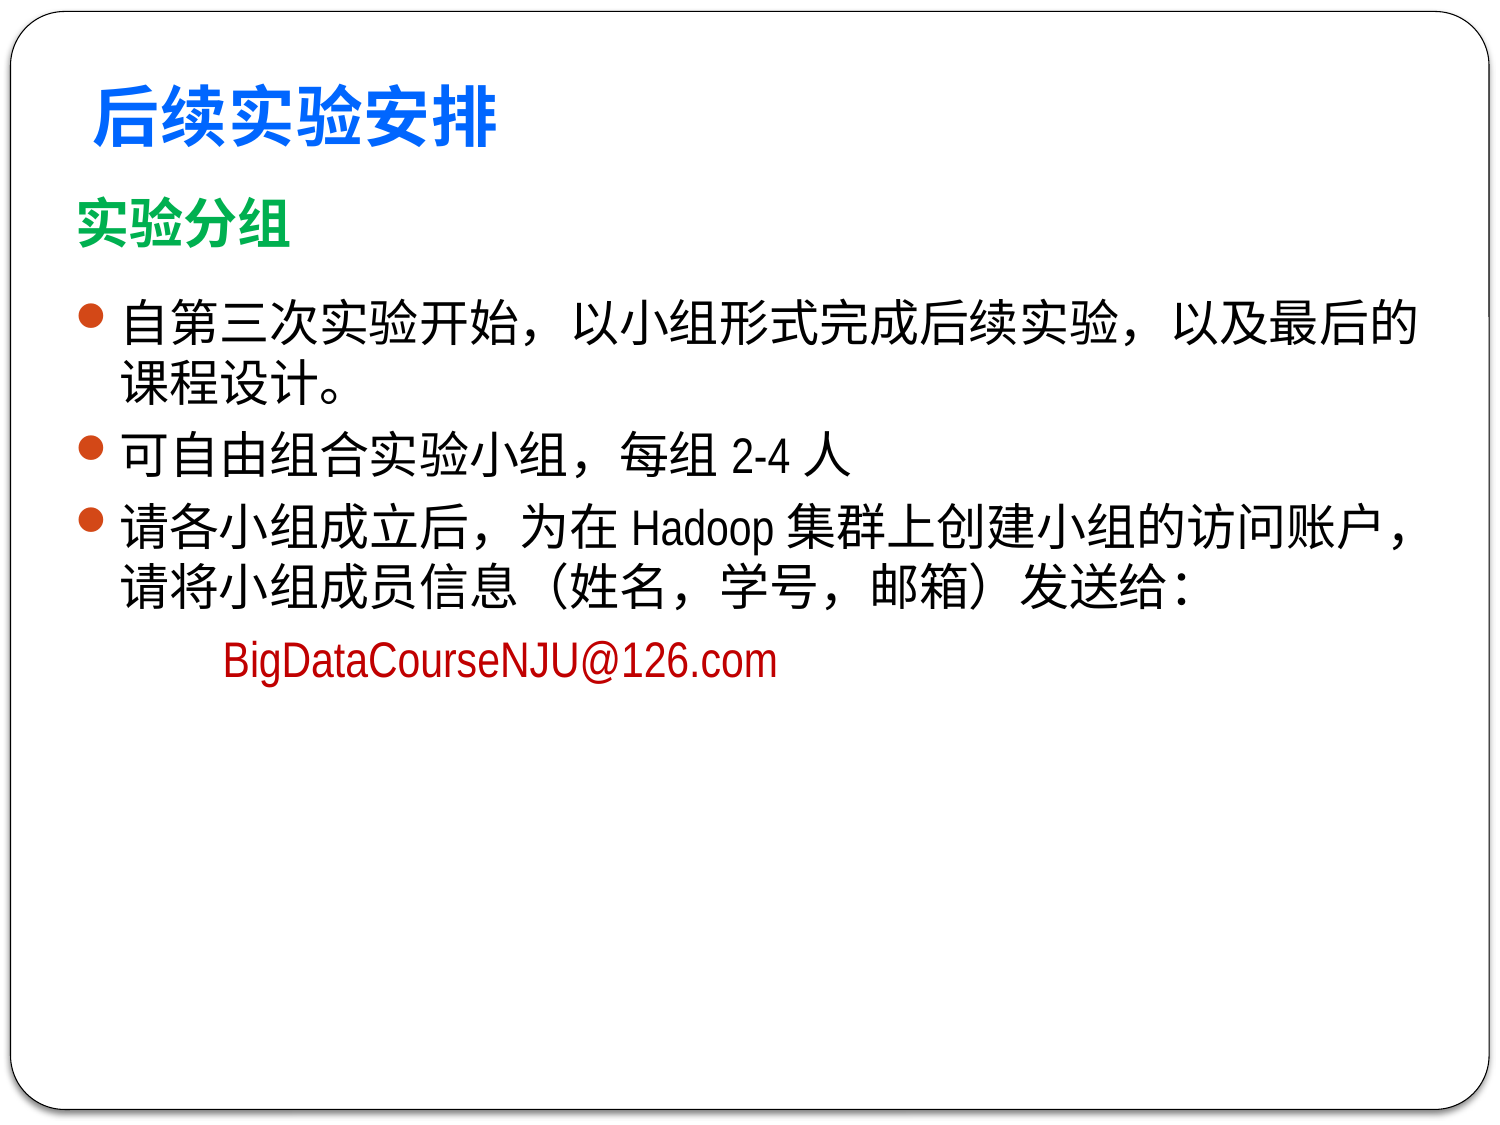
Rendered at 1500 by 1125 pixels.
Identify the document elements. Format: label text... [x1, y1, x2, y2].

text_box 后续实验安排 [78, 41, 1444, 170]
list 实验分组 自第三次实验开始，以小组形式完成后续实验，以及最后的课程设计。 可自由组合实验小组，每组2-4人 请各小组成立后，为在Hadoop集群上创建小组的访问账户，请将小组成员信息（姓名，学号，邮箱）发送给： BigDataCourseNJU@126.com [60, 181, 1472, 1082]
